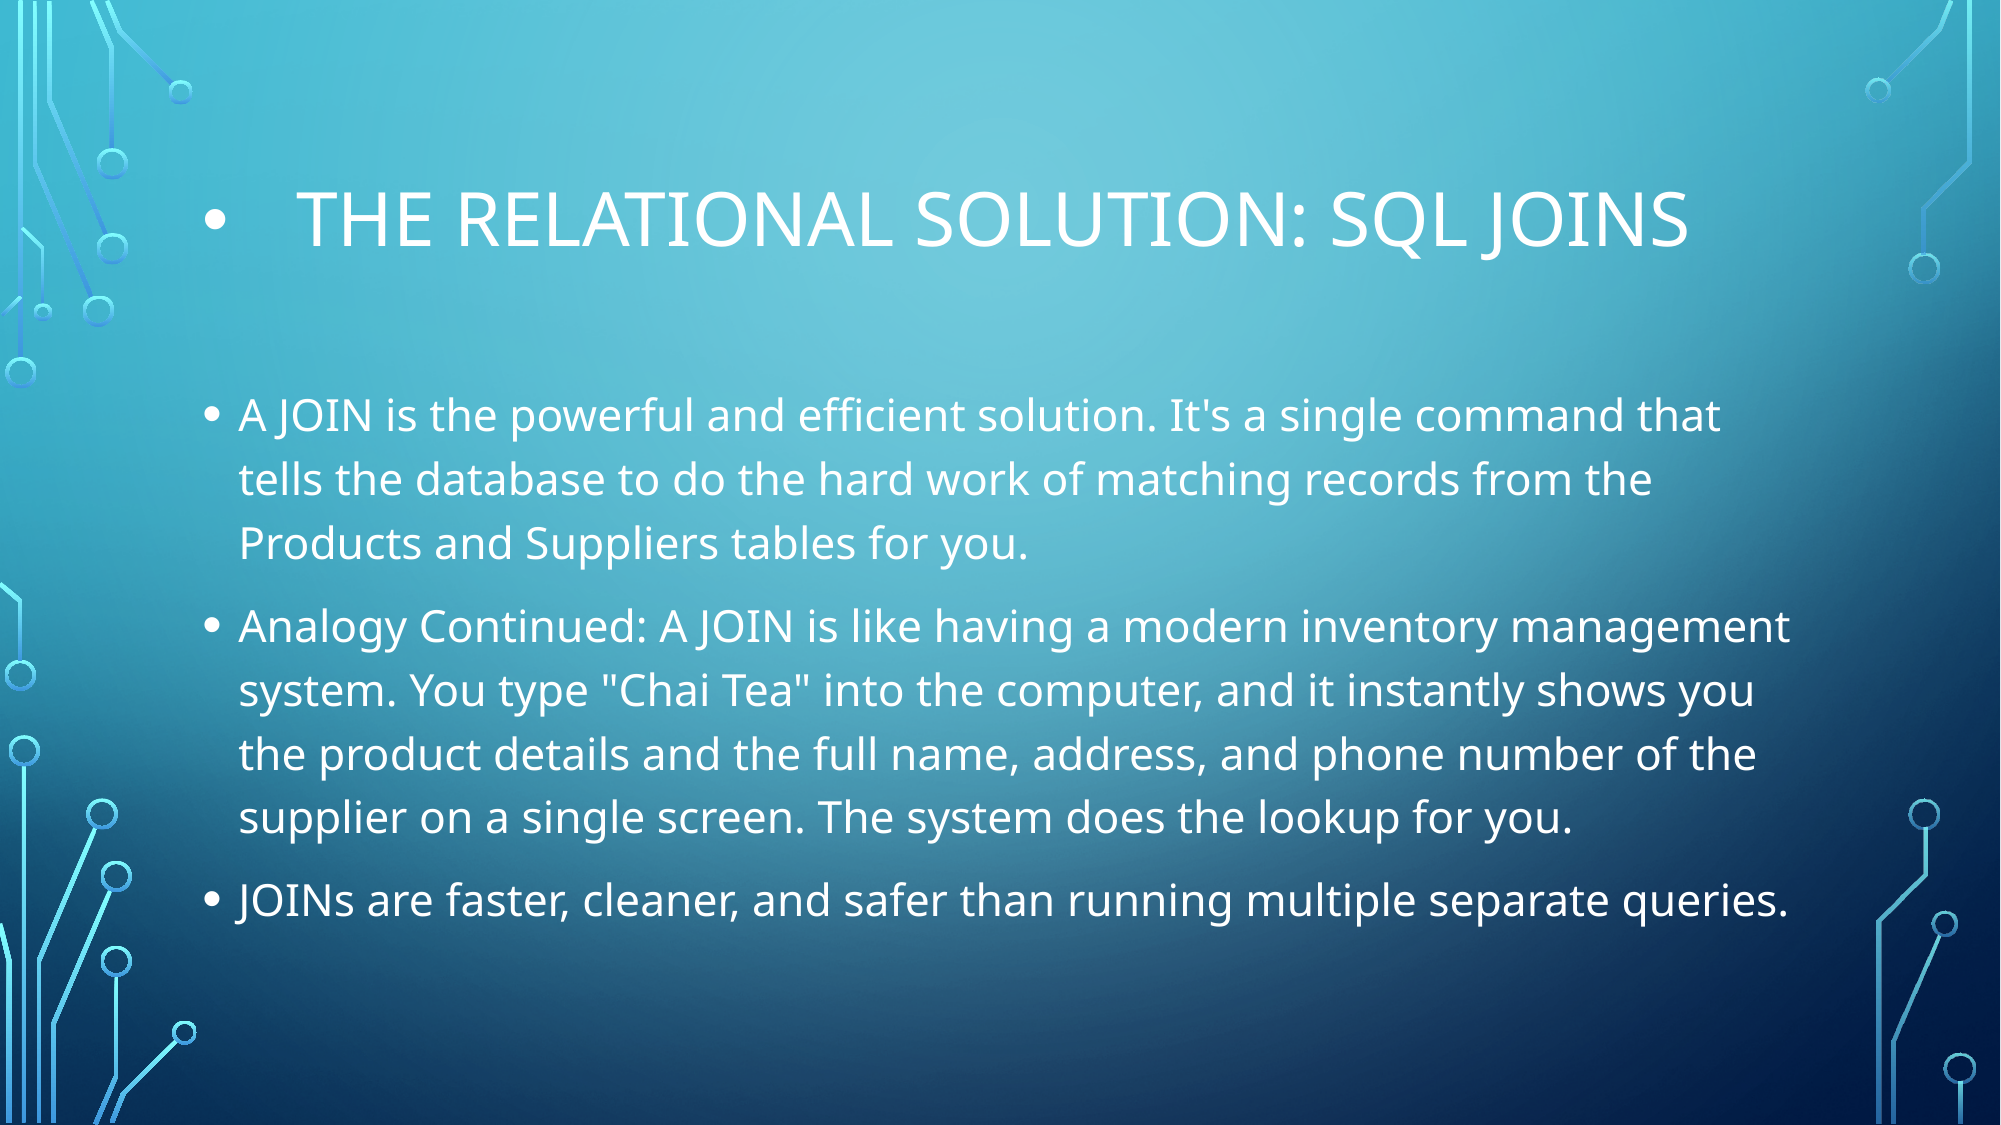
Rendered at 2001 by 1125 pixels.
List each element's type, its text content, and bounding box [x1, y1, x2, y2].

title The Relational Solution: SQL JOINS [187, 101, 1813, 344]
list A JOIN is the powerful and efficient solution. It's a single command that tells the database to do the hard work of matching records from the Products and Suppliers tables for you. Analogy Continued: A JOIN is like having a modern inventory management system. You type "Chai Tea" into the computer, and it instantly shows you the product details and the full name, address, and phone number of the supplier on a single screen. The system does the lookup for you. JOINs are faster, cleaner, and safer than running multiple separate queries. [187, 369, 1813, 950]
